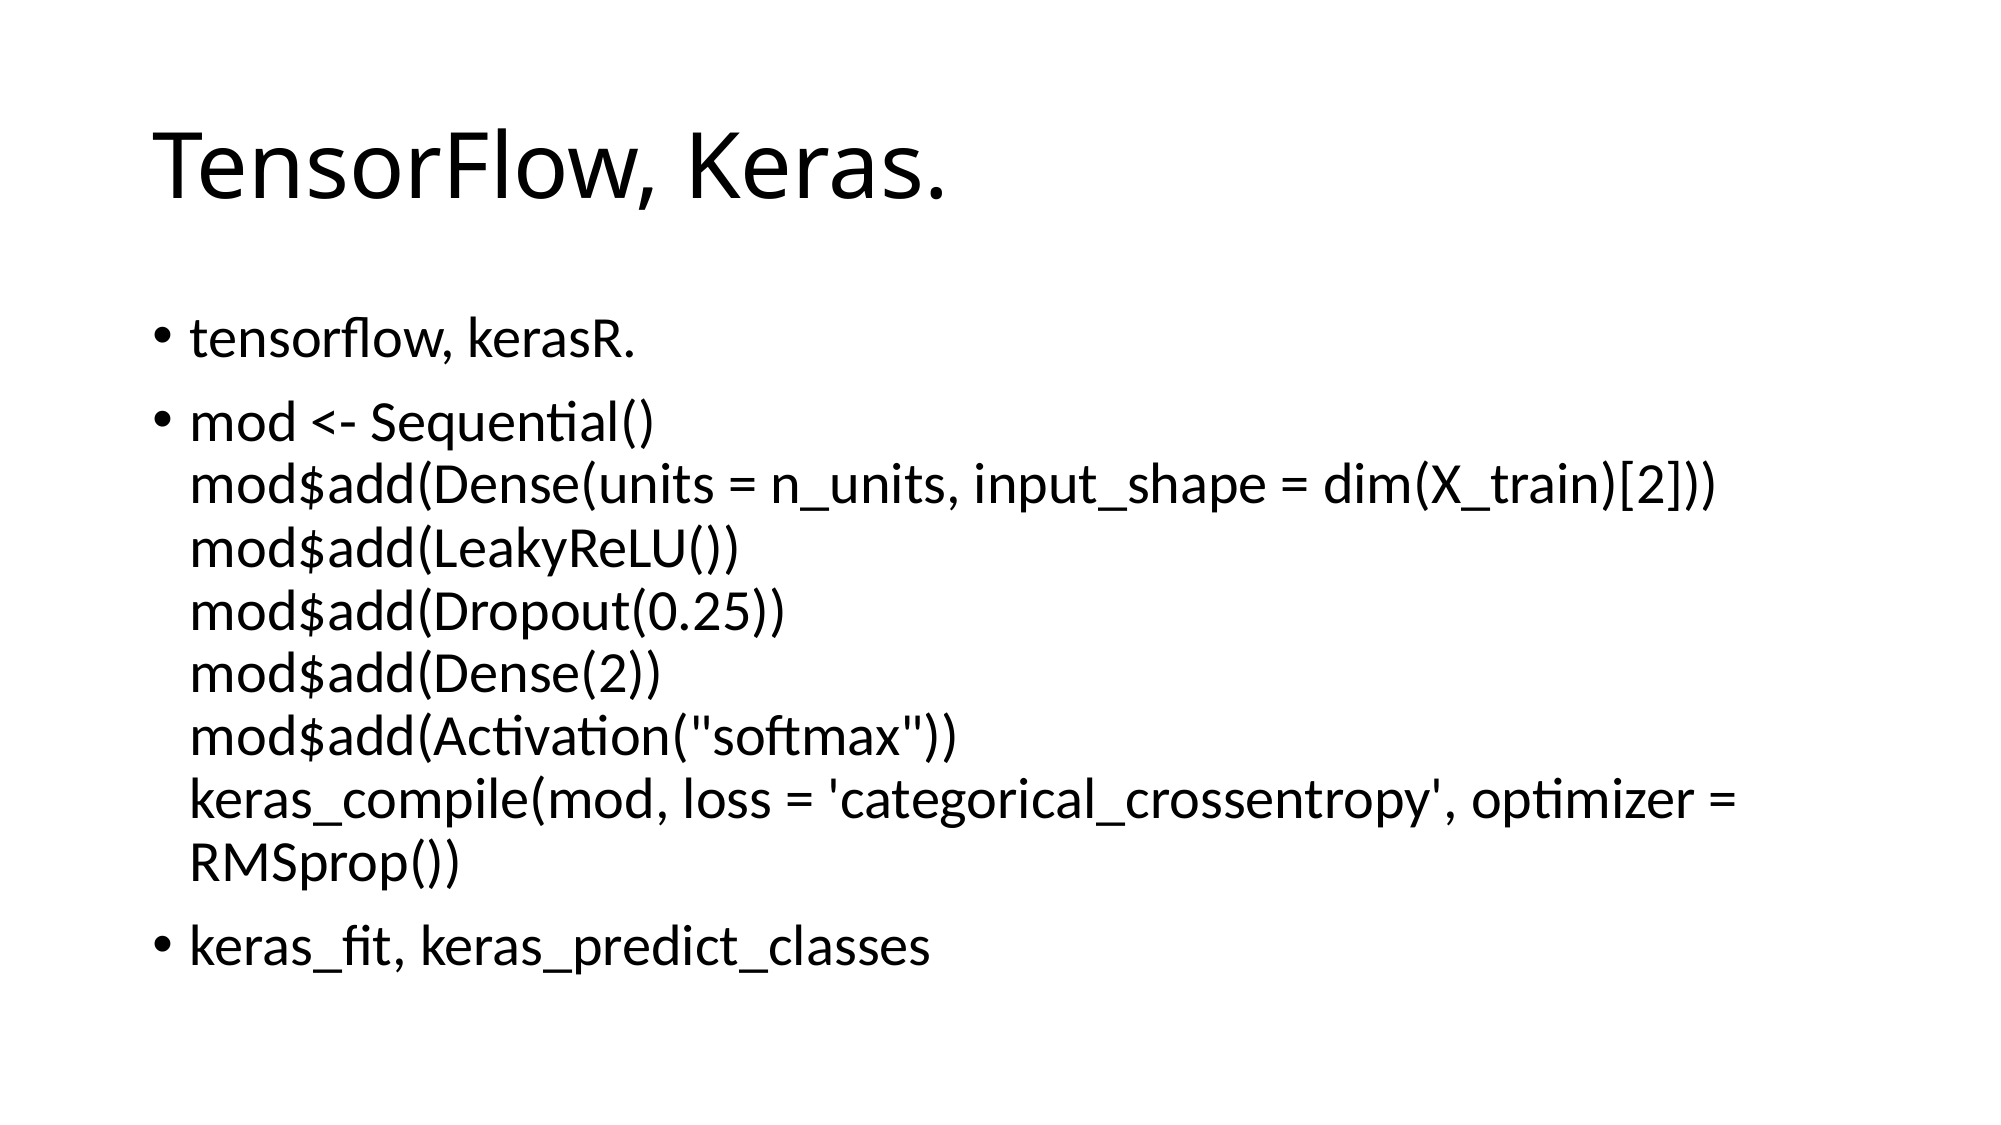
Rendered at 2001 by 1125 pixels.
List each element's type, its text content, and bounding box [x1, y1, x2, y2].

list tensorflow, kerasR. mod <- Sequential() mod$add(Dense(units = n_units, input_shape = dim(X_train)[2])) mod$add(LeakyReLU()) mod$add(Dropout(0.25)) mod$add(Dense(2)) mod$add(Activation("softmax")) keras_compile(mod, loss = 'categorical_crossentropy', optimizer = RMSprop()) keras_fit, keras_predict_classes [137, 299, 1863, 1014]
title TensorFlow, Keras. [137, 59, 1863, 278]
